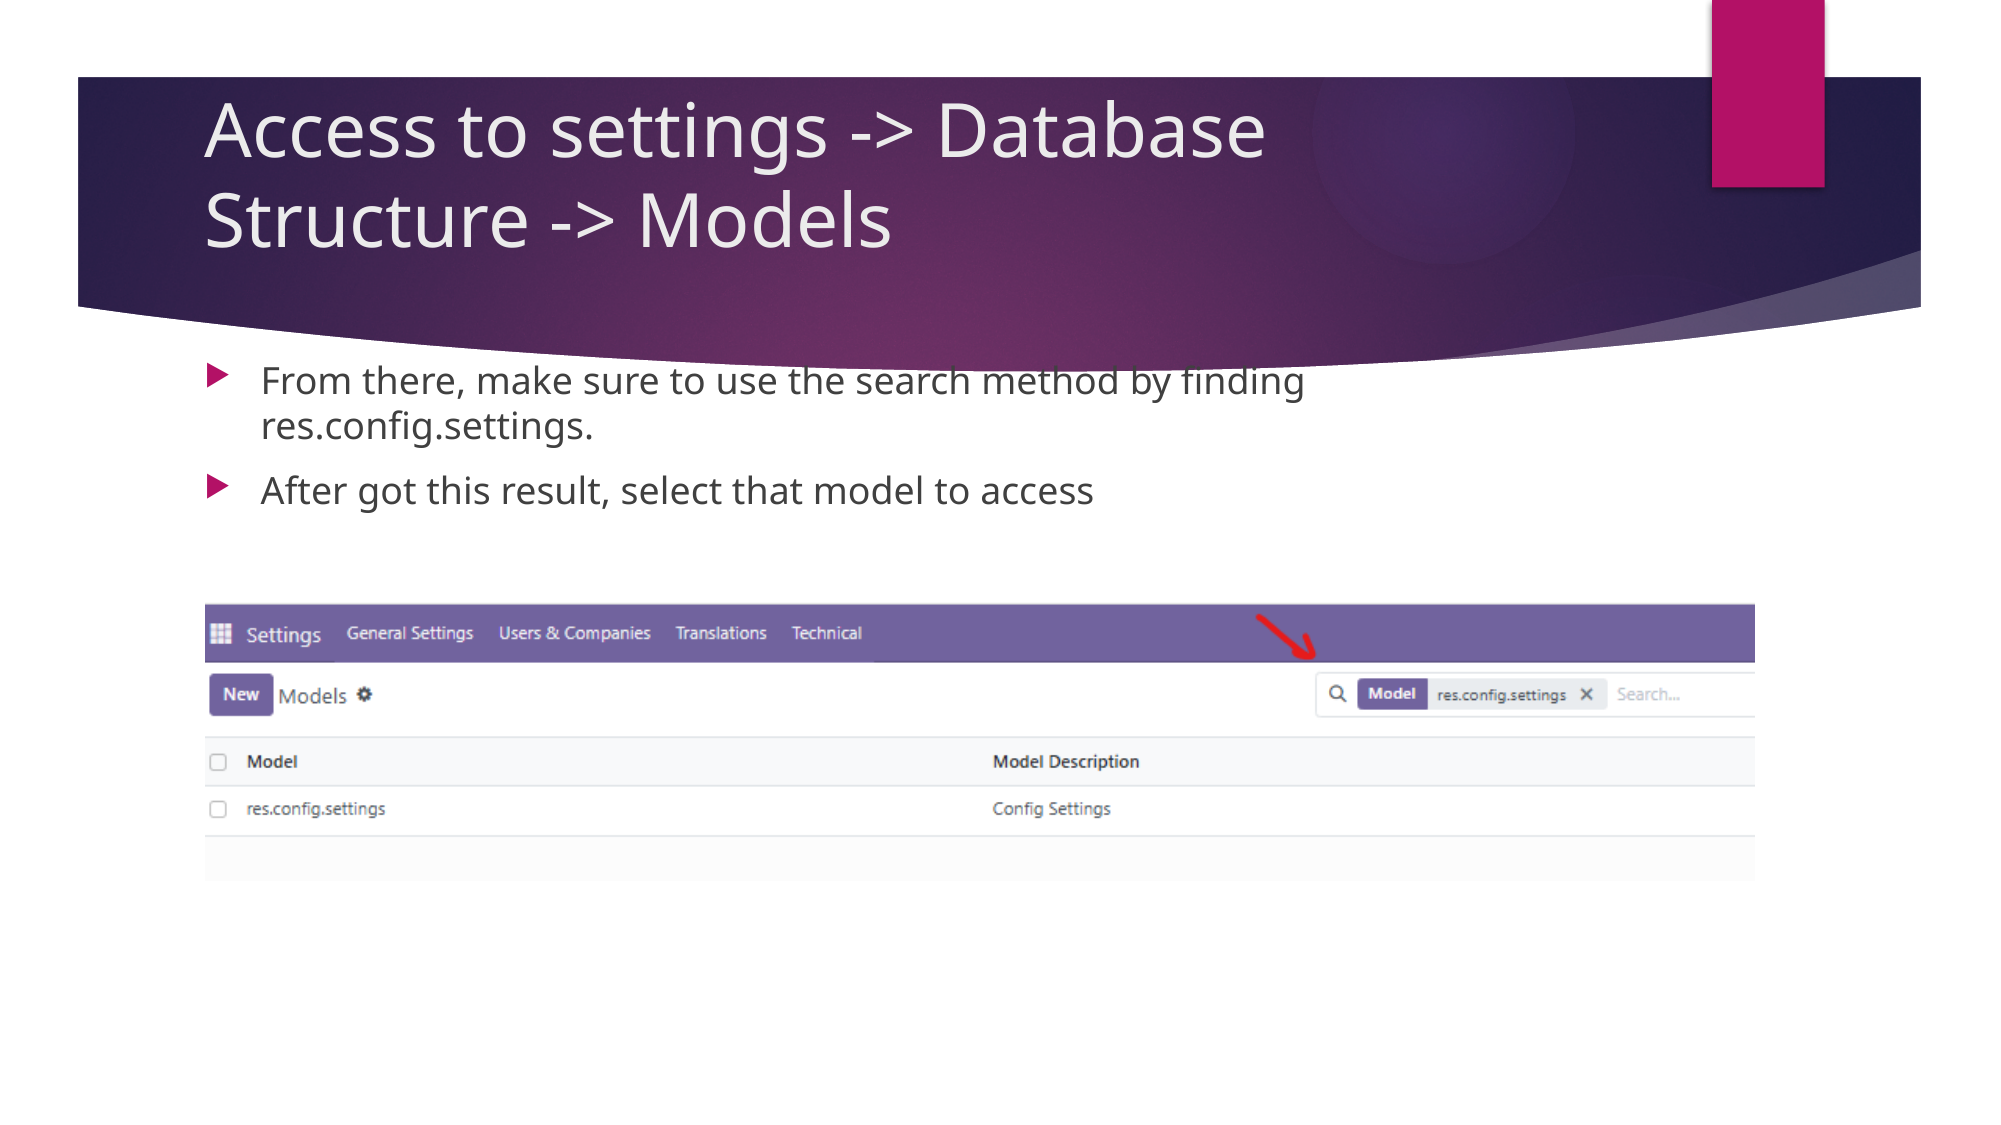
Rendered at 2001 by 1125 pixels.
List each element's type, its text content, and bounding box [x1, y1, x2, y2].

picture [205, 597, 1755, 881]
list From there, make sure to use the search method by finding res.config.settings. After got this result, select that model to access [189, 349, 1638, 988]
title Access to settings -> Database Structure -> Models [189, 159, 1627, 276]
